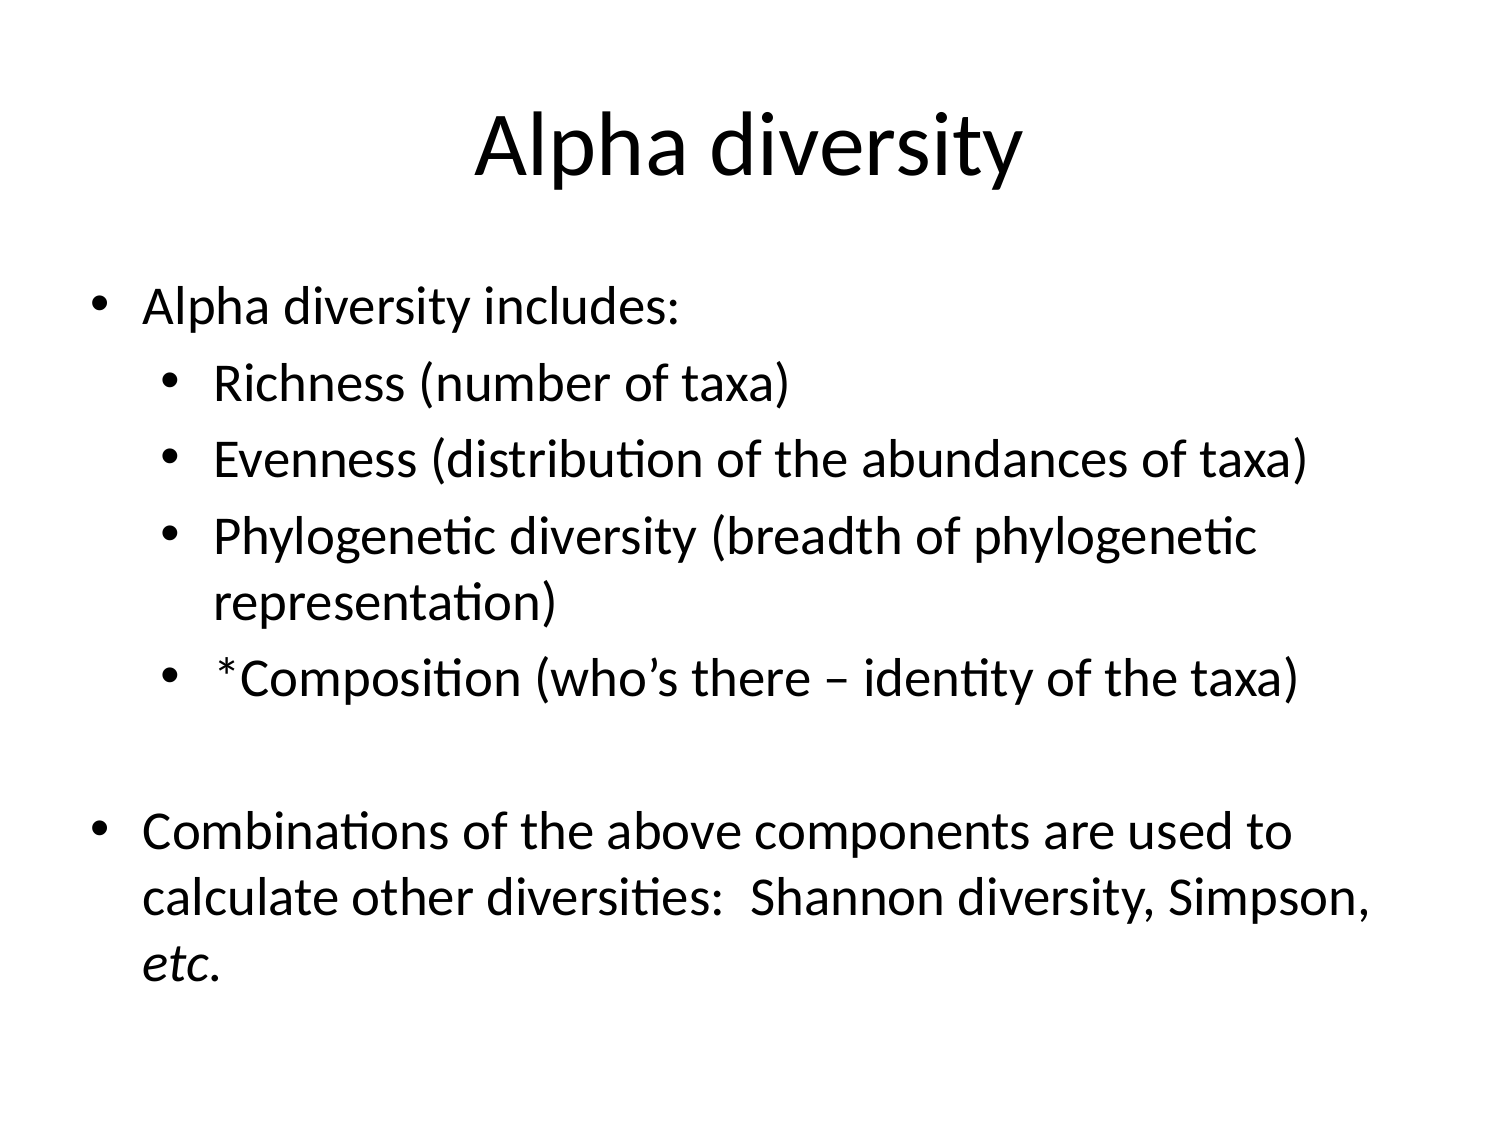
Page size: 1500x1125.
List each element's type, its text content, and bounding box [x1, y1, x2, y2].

list Alpha diversity includes: Richness (number of taxa) Evenness (distribution of the abundances of taxa) Phylogenetic diversity (breadth of phylogenetic representation) *Composition (who’s there – identity of the taxa) Combinations of the above components are used to calculate other diversities: Shannon diversity, Simpson, etc. [75, 262, 1425, 1005]
title Alpha diversity [75, 45, 1425, 233]
